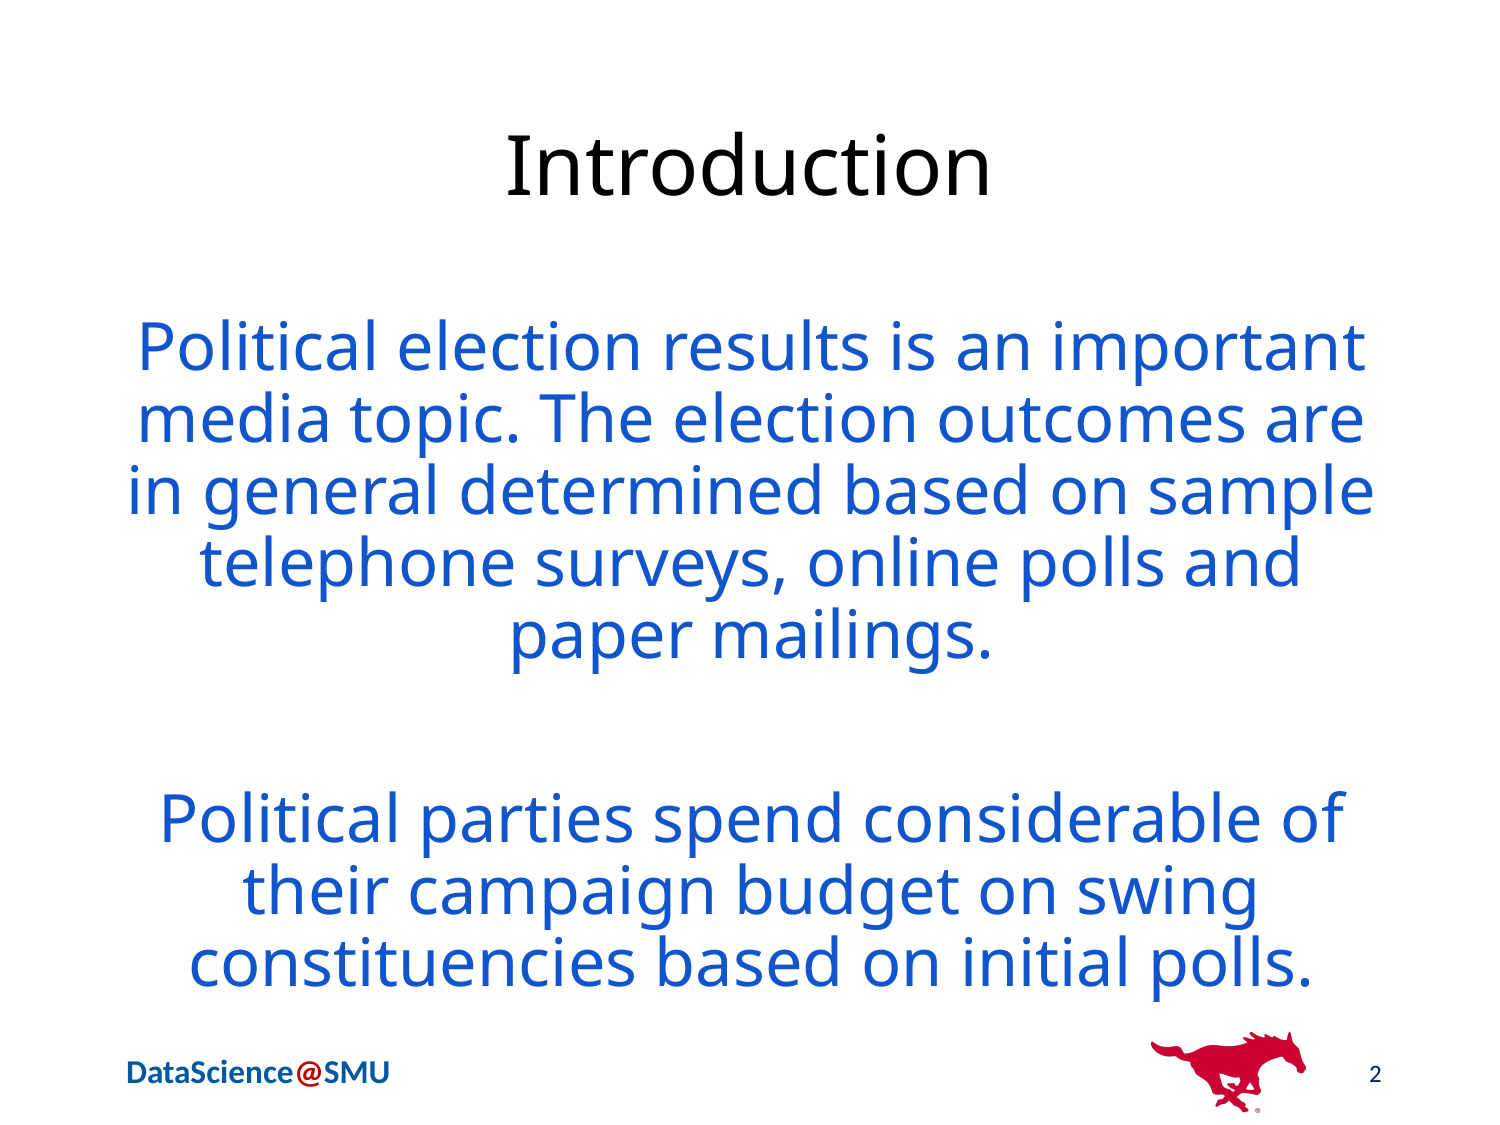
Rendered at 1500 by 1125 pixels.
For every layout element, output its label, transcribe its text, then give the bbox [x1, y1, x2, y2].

picture [1151, 1032, 1306, 1042]
title Introduction [103, 59, 1397, 205]
slide_number 2 [1059, 1042, 1397, 1103]
list Political election results is an important media topic. The election outcomes are in general determined based on sample telephone surveys, online polls and paper mailings. Political parties spend considerable of their campaign budget on swing constituencies based on initial polls. [103, 205, 1397, 920]
picture [1151, 1103, 1306, 1113]
